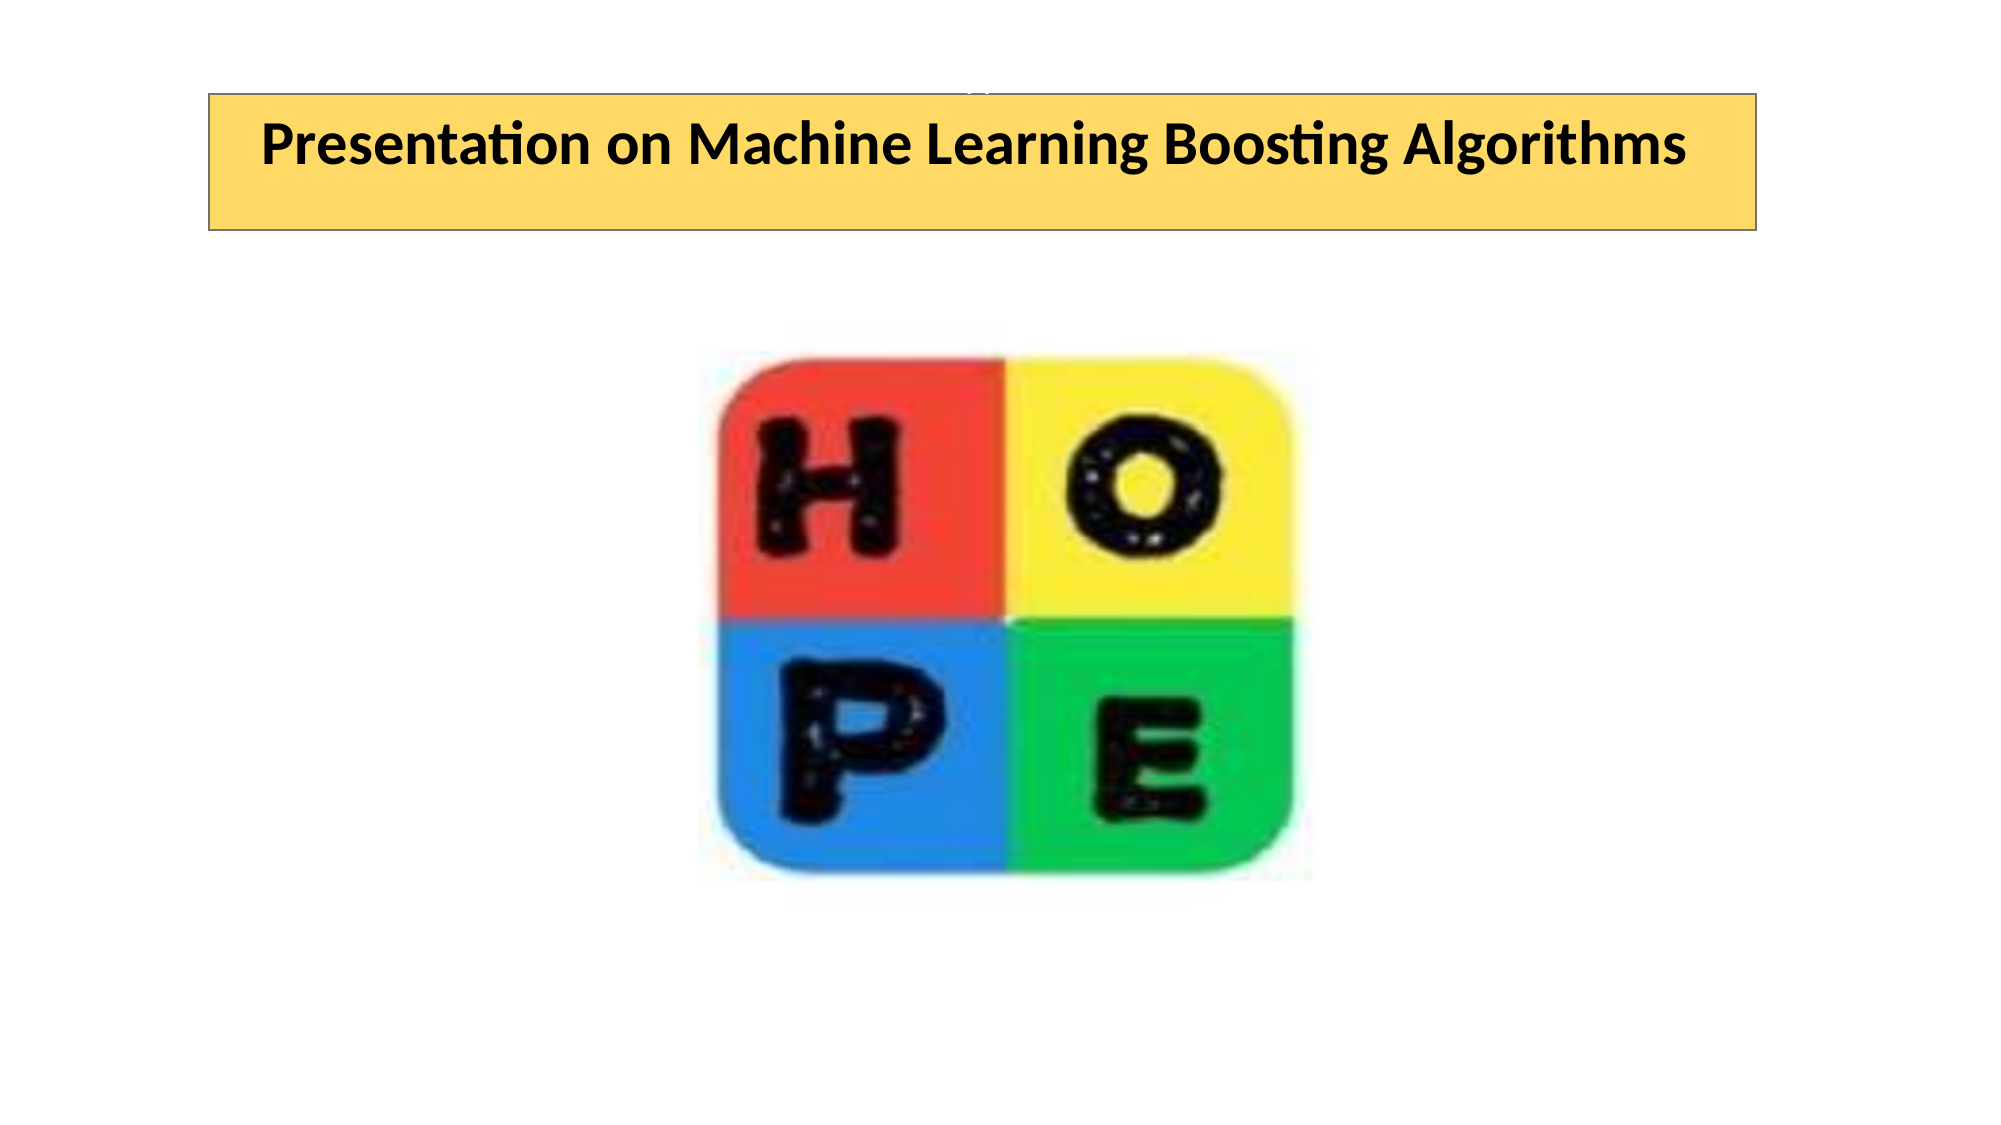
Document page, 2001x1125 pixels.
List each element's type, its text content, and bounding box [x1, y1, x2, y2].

text_box A Presentation on Machine Learning Boosting Algorithms [208, 93, 1757, 231]
picture [527, 177, 1472, 934]
